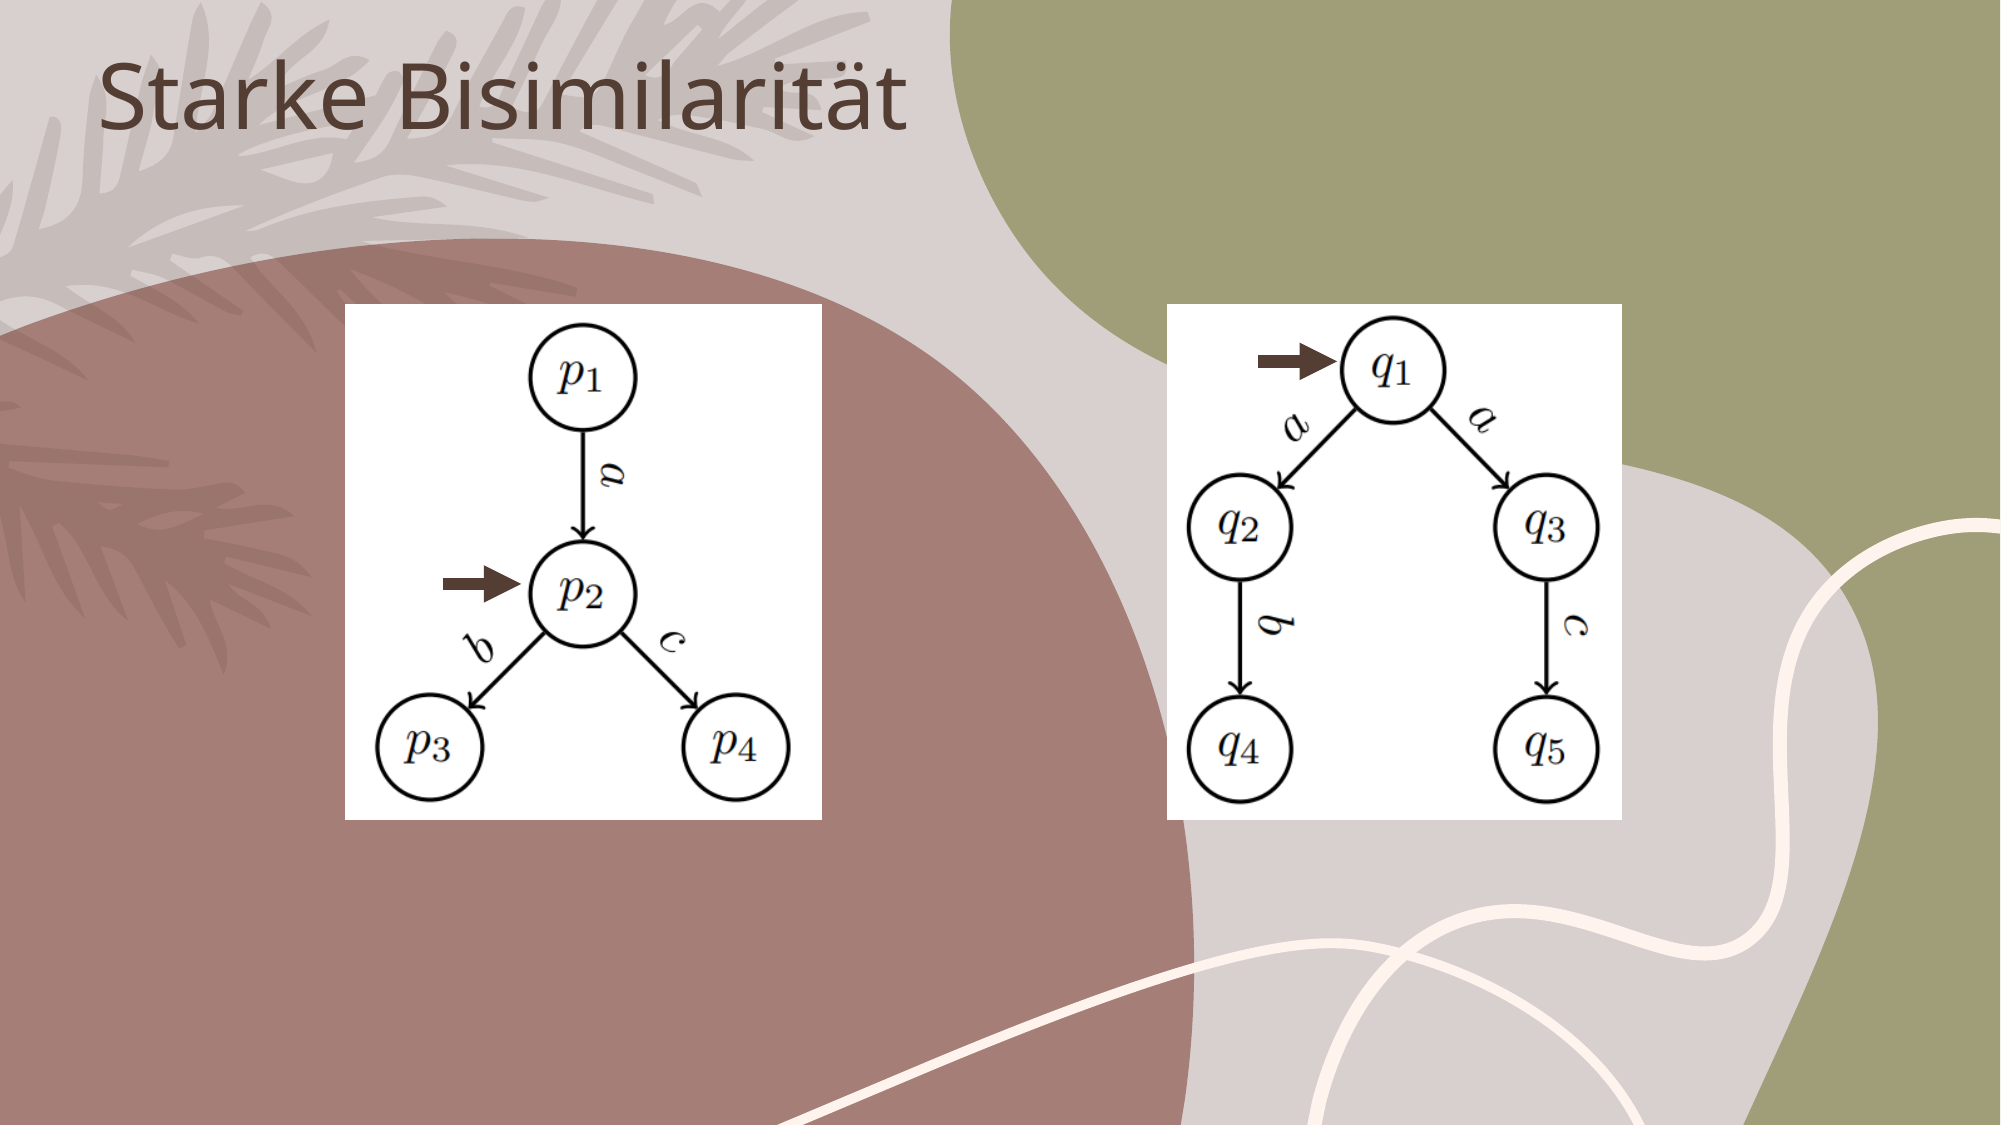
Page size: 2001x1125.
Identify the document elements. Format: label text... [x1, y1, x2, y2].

picture [345, 304, 822, 820]
picture [1167, 304, 1622, 820]
text_box Starke Bisimilarität [82, 30, 1141, 158]
